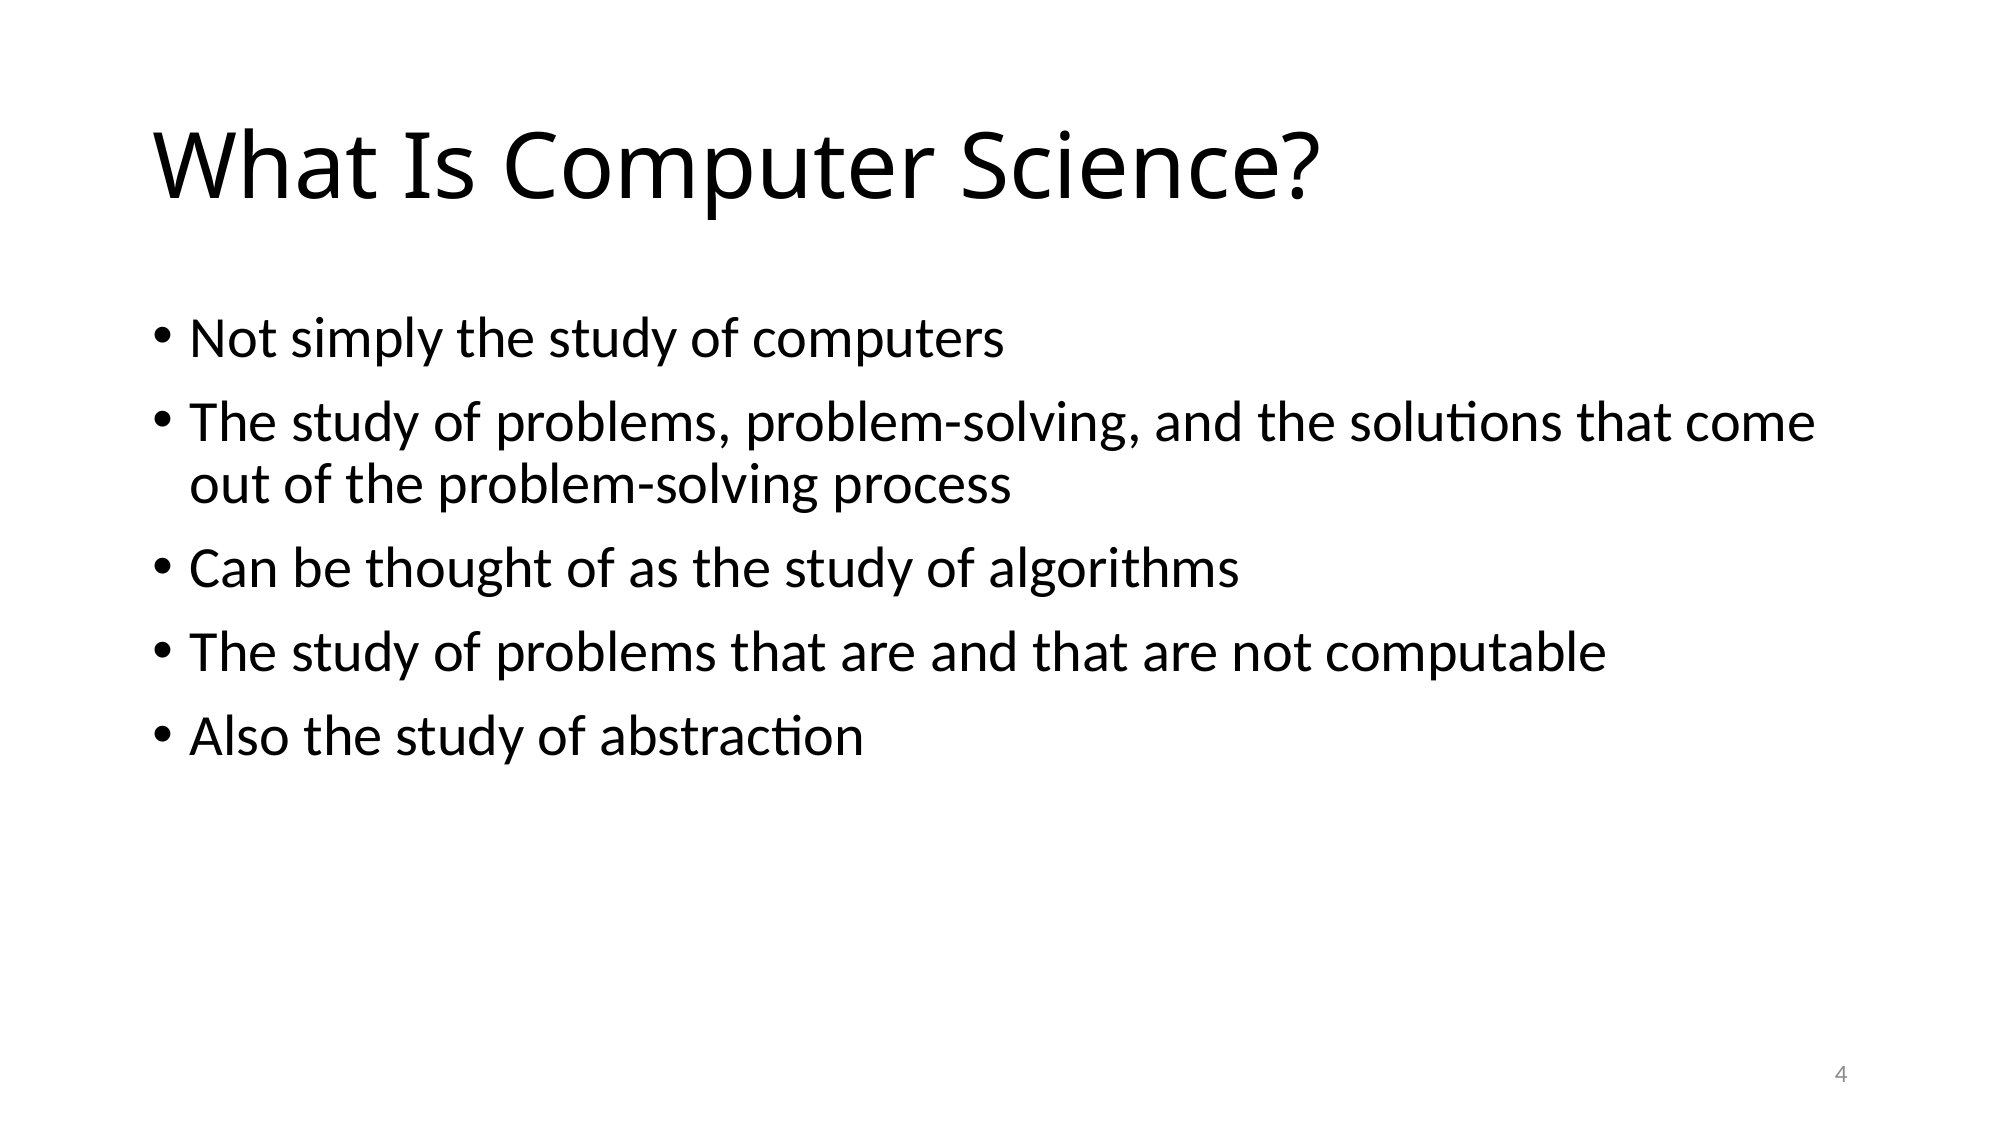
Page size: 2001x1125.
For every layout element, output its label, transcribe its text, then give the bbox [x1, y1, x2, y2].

list Not simply the study of computers The study of problems, problem-solving, and the solutions that come out of the problem-solving process Can be thought of as the study of algorithms The study of problems that are and that are not computable Also the study of abstraction [137, 299, 1863, 1014]
title What Is Computer Science? [137, 59, 1863, 278]
slide_number 4 [1412, 1042, 1863, 1103]
